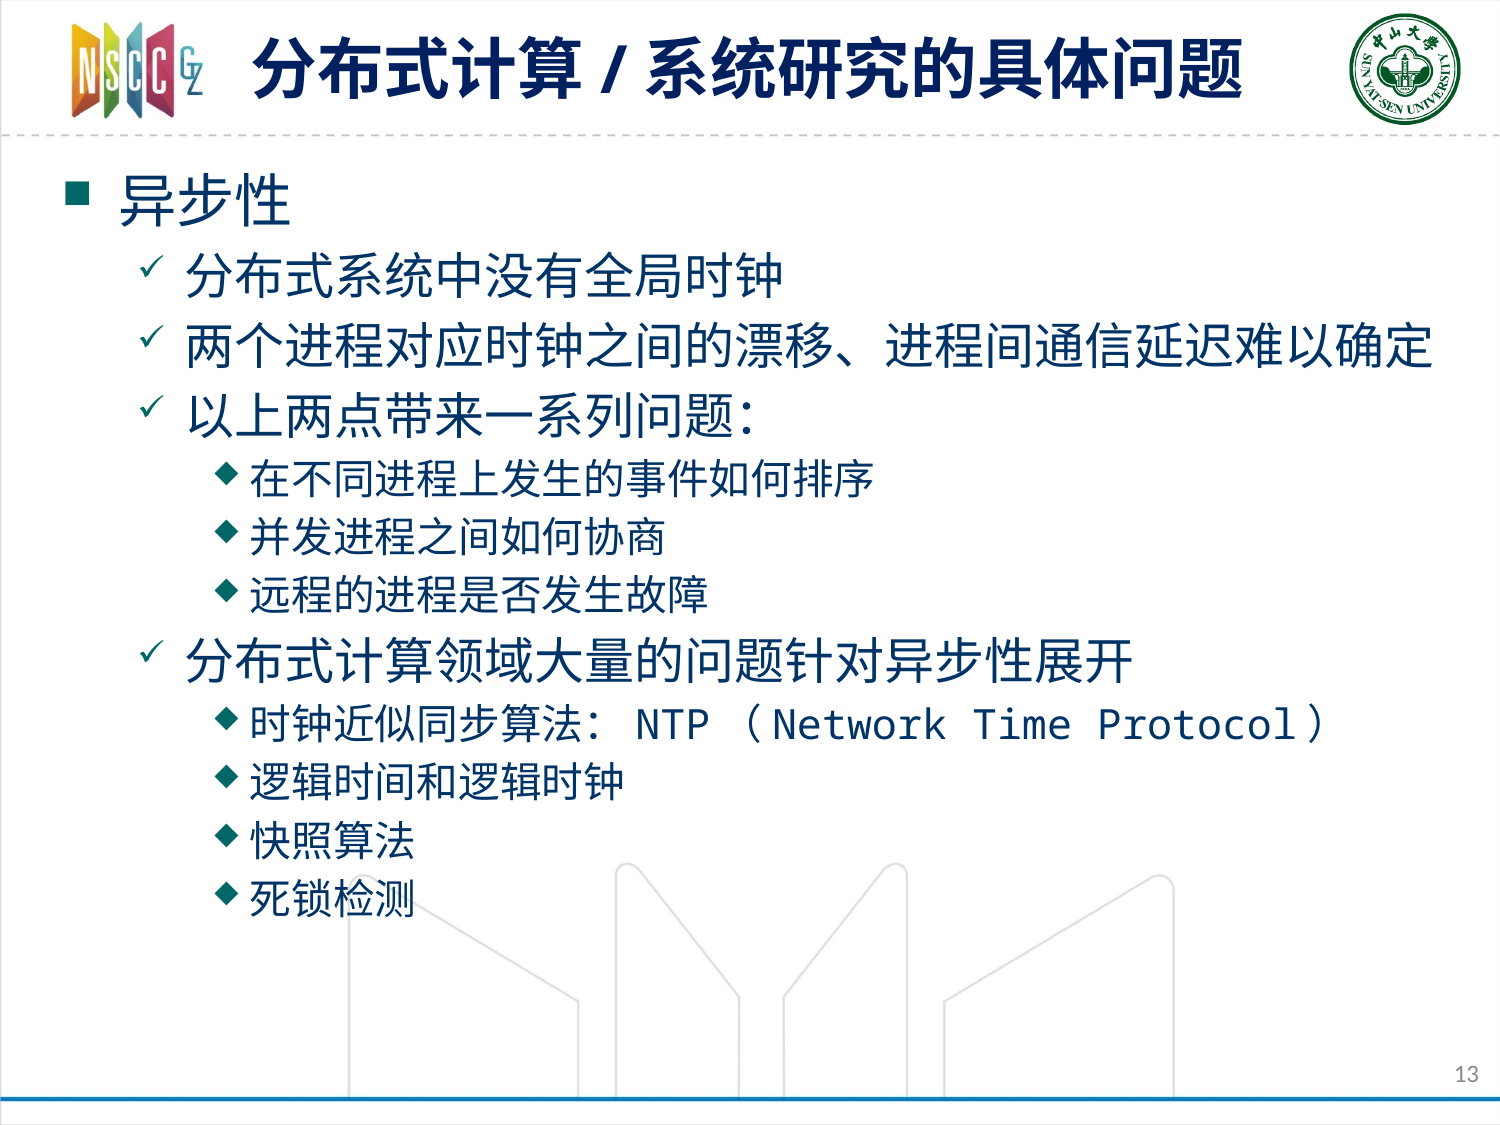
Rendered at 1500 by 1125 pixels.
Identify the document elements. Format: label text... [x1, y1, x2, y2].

text_box 异步性 分布式系统中没有全局时钟 两个进程对应时钟之间的漂移、进程间通信延迟难以确定 以上两点带来一系列问题： 在不同进程上发生的事件如何排序 并发进程之间如何协商 远程的进程是否发生故障 分布式计算领域大量的问题针对异步性展开 时钟近似同步算法：NTP（Network Time Protocol） 逻辑时间和逻辑时钟 快照算法 死锁检测 [47, 156, 1453, 1083]
slide_number 13 [1144, 1042, 1495, 1103]
picture [0, 0, 1500, 1125]
text_box 分布式计算/系统研究的具体问题 [235, 18, 1324, 114]
